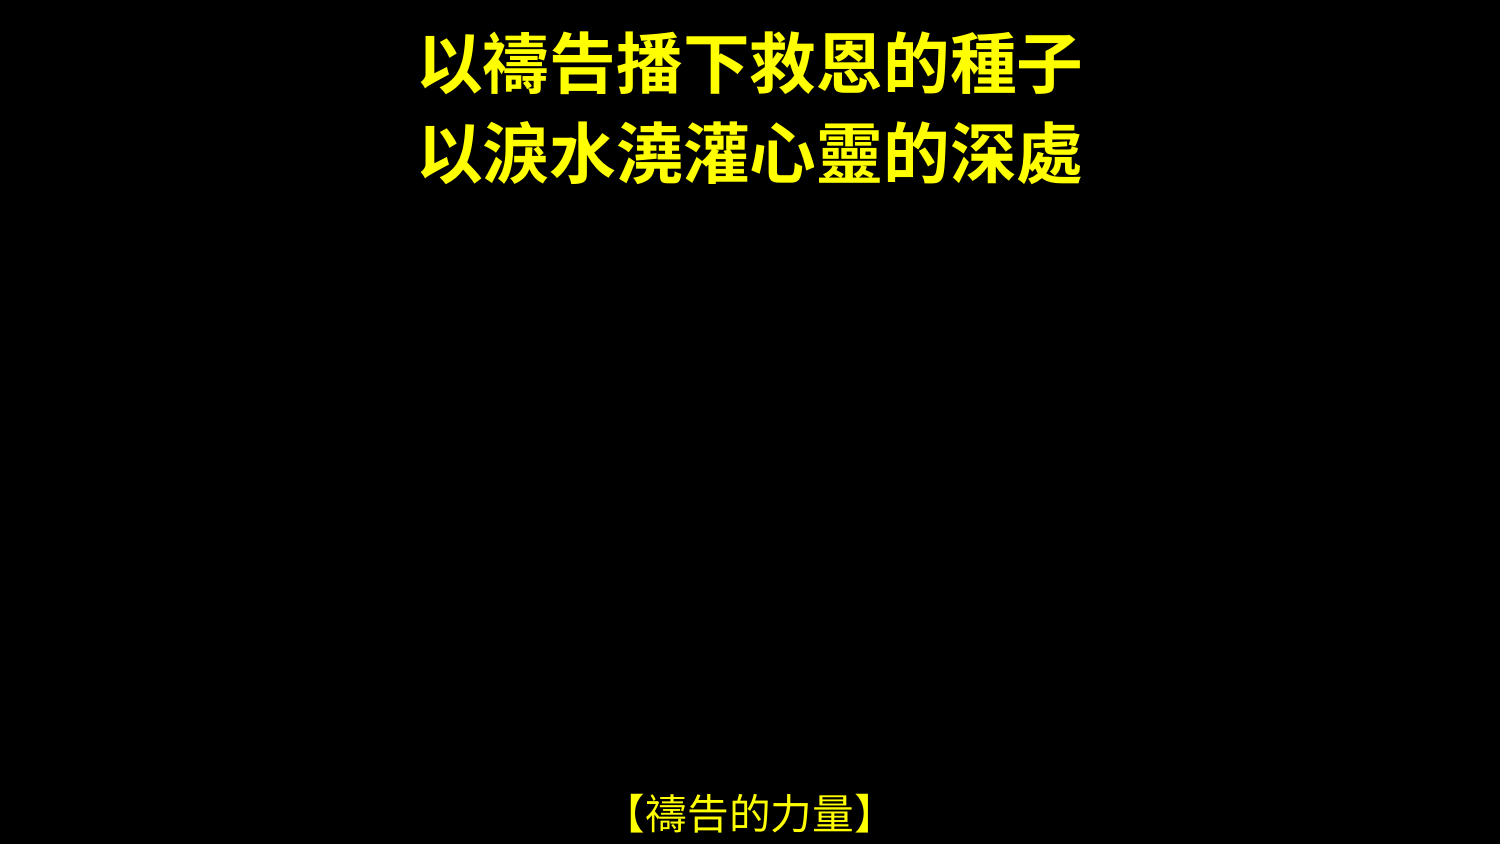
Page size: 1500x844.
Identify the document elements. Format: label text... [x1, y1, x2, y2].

text_box 以淚水澆灌心靈的深處 [401, 104, 1099, 200]
text_box 以禱告播下救恩的種子 [401, 14, 1099, 104]
text_box 【禱告的力量】 [588, 780, 911, 844]
